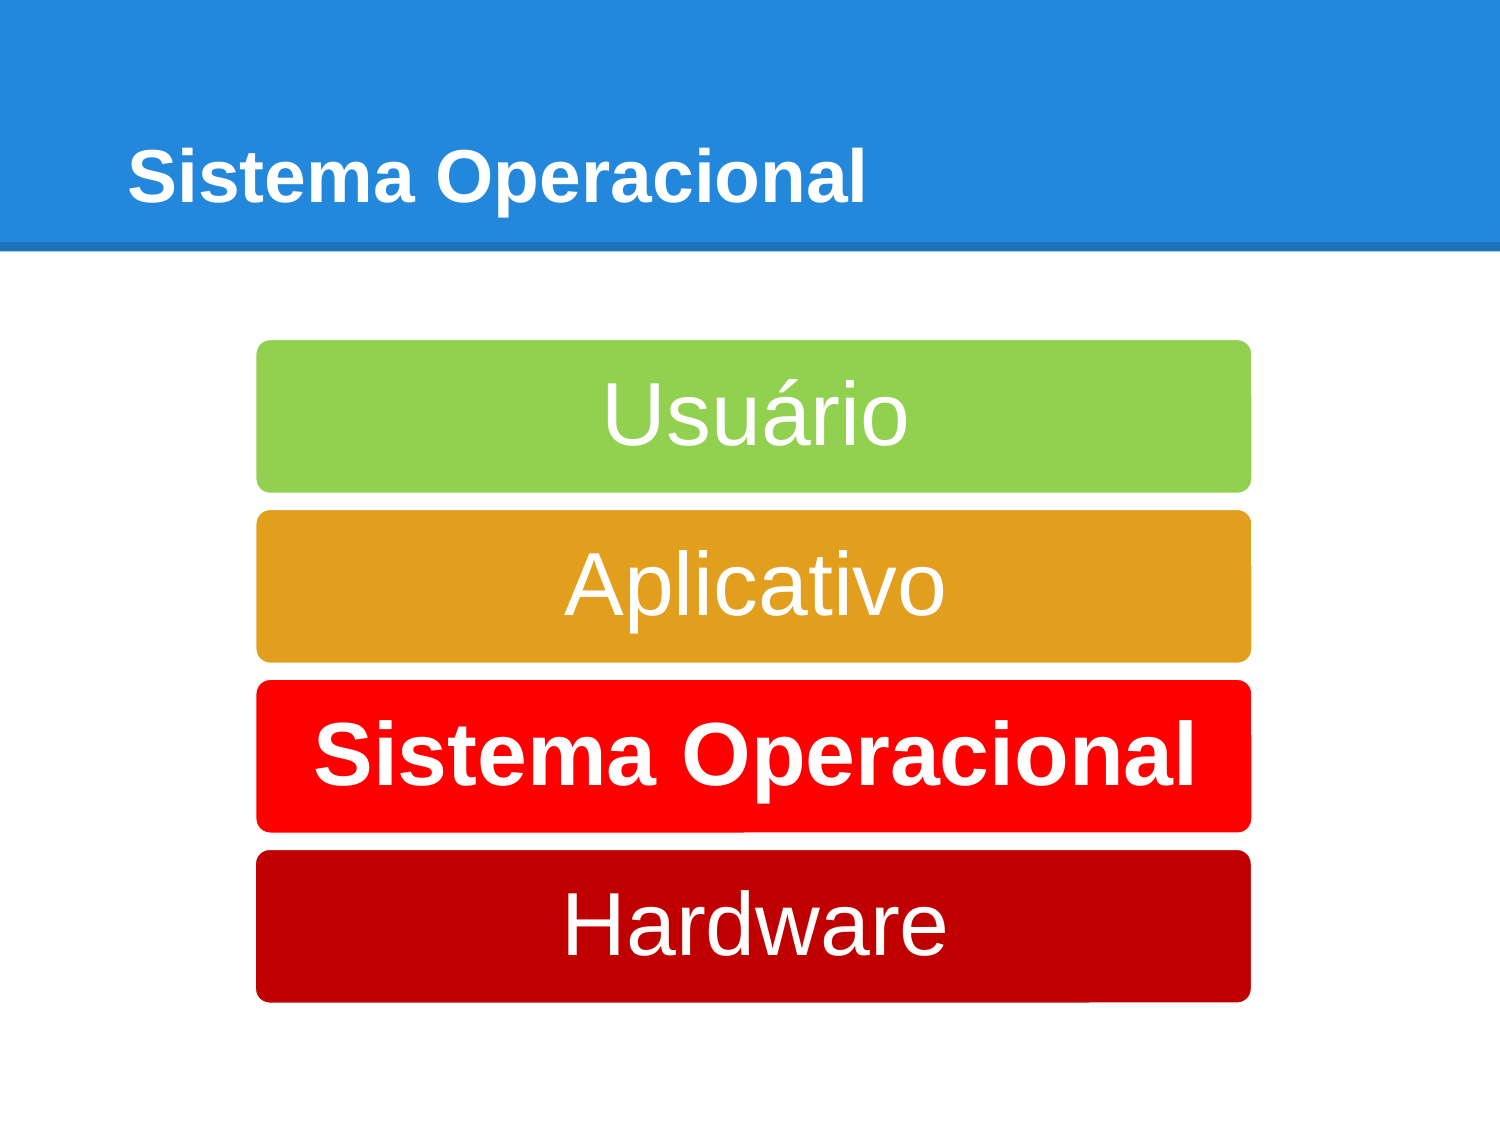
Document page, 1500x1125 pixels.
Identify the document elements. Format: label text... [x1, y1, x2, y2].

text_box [253, 337, 1255, 1005]
title Sistema Operacional [75, 45, 1425, 233]
